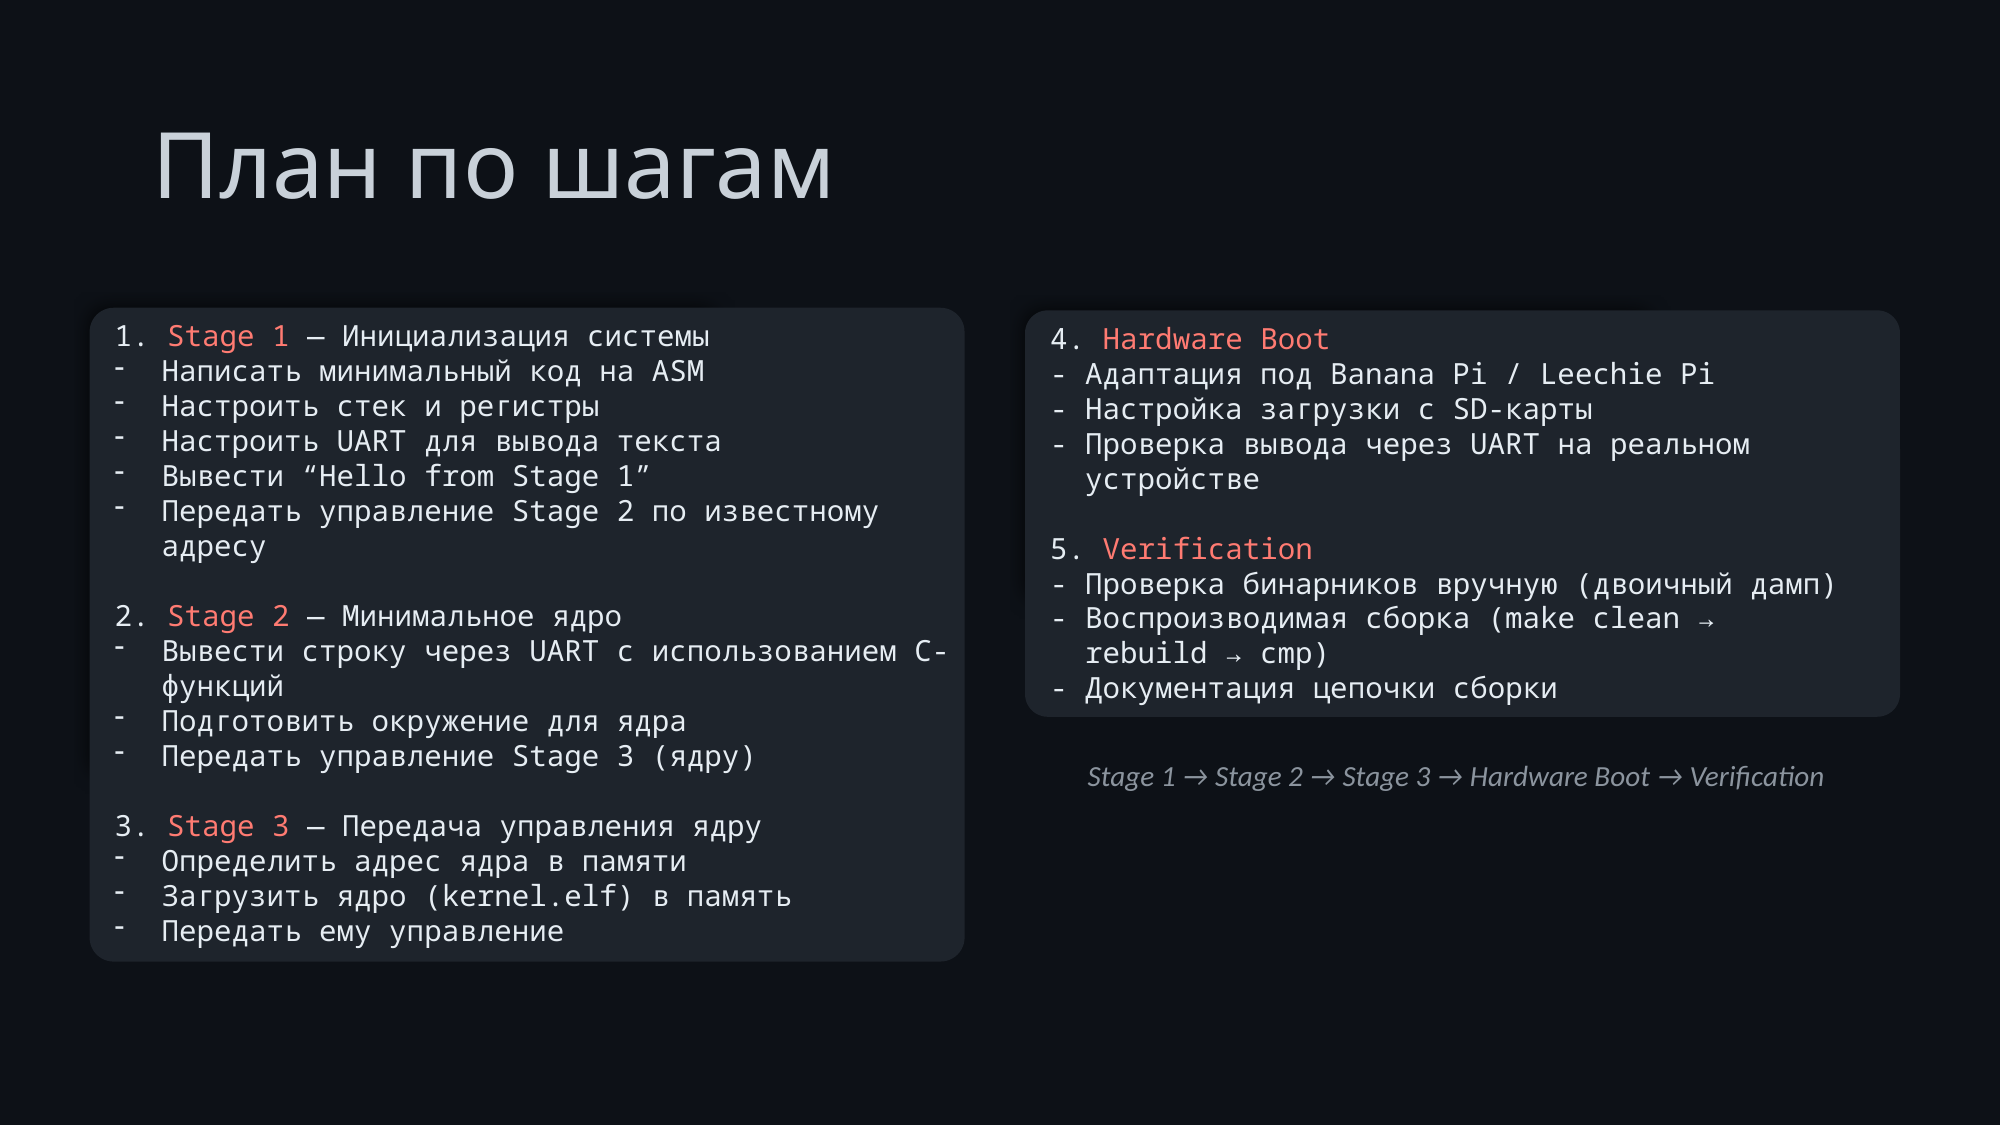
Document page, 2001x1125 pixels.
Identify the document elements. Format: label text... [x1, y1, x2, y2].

text_box План по шагам [137, 59, 1863, 278]
text_box [1023, 313, 1892, 718]
text_box [88, 311, 959, 963]
text_box 4. Hardware Boot - Адаптация под Banana Pi / Leechie Pi - Настройка загрузки с SD-карты - Проверка вывода через UART на реальном устройстве 5. Verification - Проверка бинарников вручную (двоичный дамп) - Воспроизводимая сборка (make clean → rebuild → cmp) - Документация цепочки сборки [1035, 312, 1900, 713]
text_box 1. Stage 1 — Инициализация системы Написать минимальный код на ASM Настроить стек и регистры Настроить UART для вывода текста Вывести “Hello from Stage 1” Передать управление Stage 2 по известному адресу 2. Stage 2 — Минимальное ядро Вывести строку через UART с использованием C-функций Подготовить окружение для ядра Передать управление Stage 3 (ядру) 3. Stage 3 — Передача управления ядру Определить адрес ядра в памяти Загрузить ядро (kernel.elf) в память Передать ему управление [99, 310, 965, 955]
text_box Stage 1 → Stage 2 → Stage 3 → Hardware Boot → Verification [1072, 749, 1852, 800]
text_box [101, 306, 953, 310]
